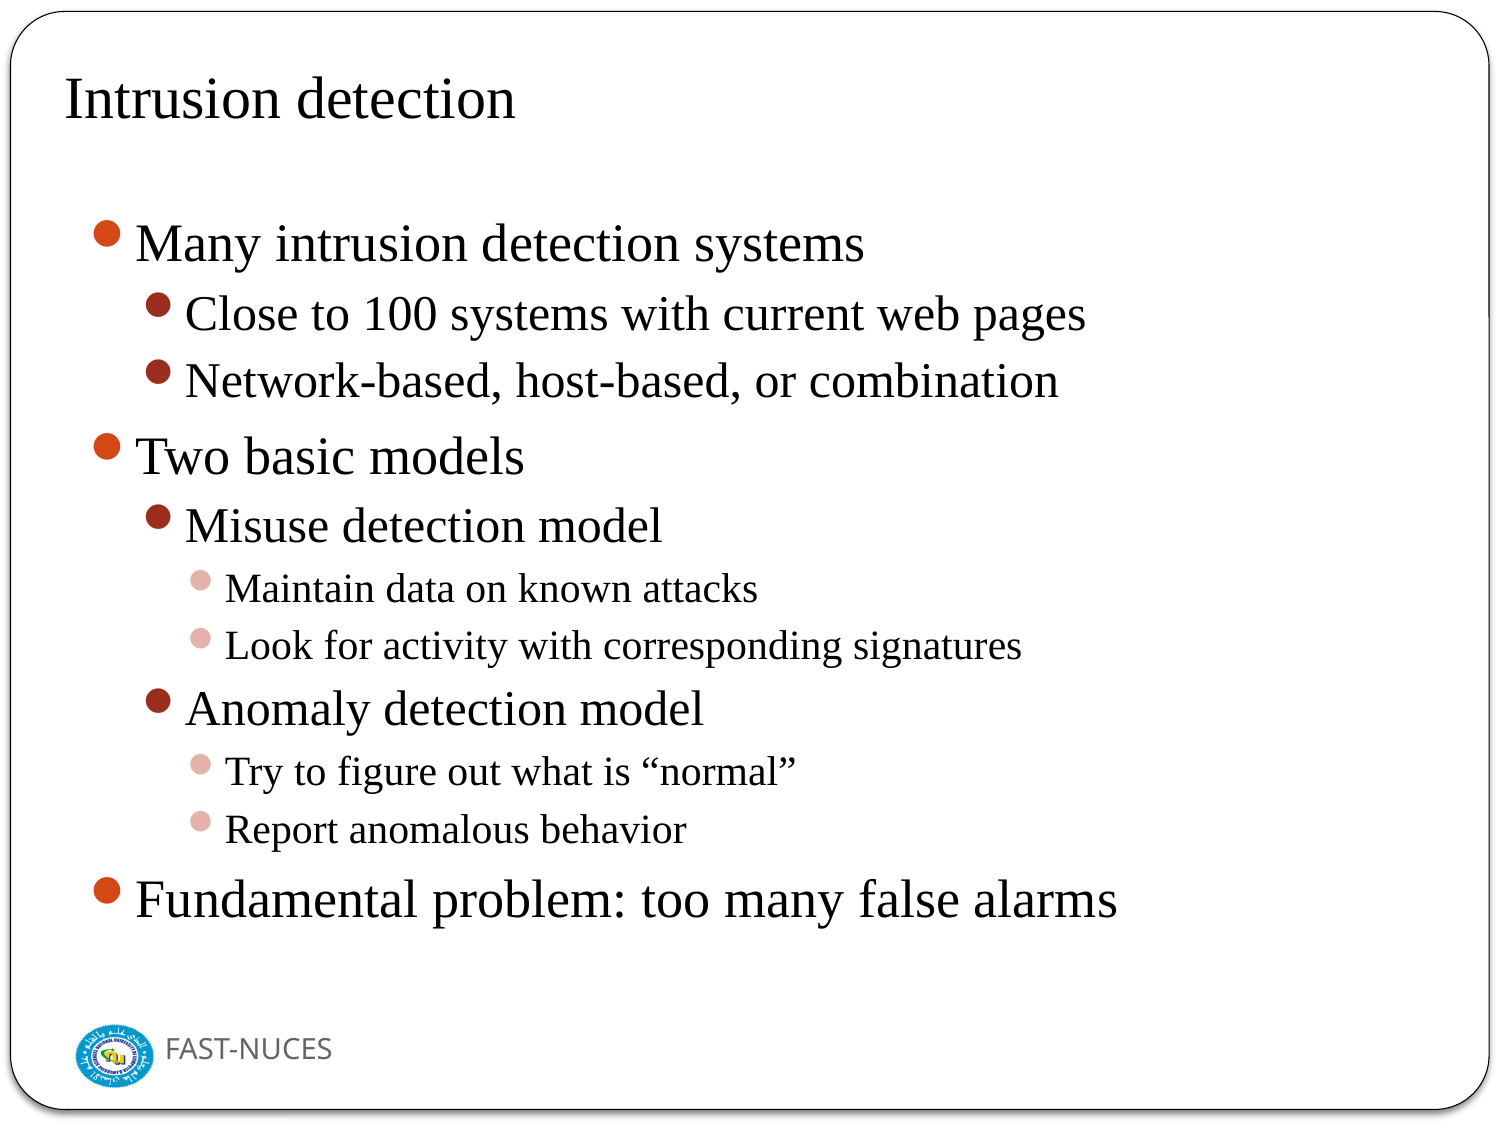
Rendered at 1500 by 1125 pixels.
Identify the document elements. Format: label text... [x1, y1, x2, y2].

picture [92, 1038, 138, 1075]
picture [123, 1062, 154, 1088]
list Many intrusion detection systems Close to 100 systems with current web pages Network-based, host-based, or combination Two basic models Misuse detection model Maintain data on known attacks Look for activity with corresponding signatures Anomaly detection model Try to figure out what is “normal” Report anomalous behavior Fundamental problem: too many false alarms [75, 200, 1350, 950]
picture [118, 1024, 154, 1050]
title Intrusion detection [50, 50, 1325, 146]
picture [74, 1024, 111, 1088]
footer FAST-NUCES [150, 1012, 800, 1088]
